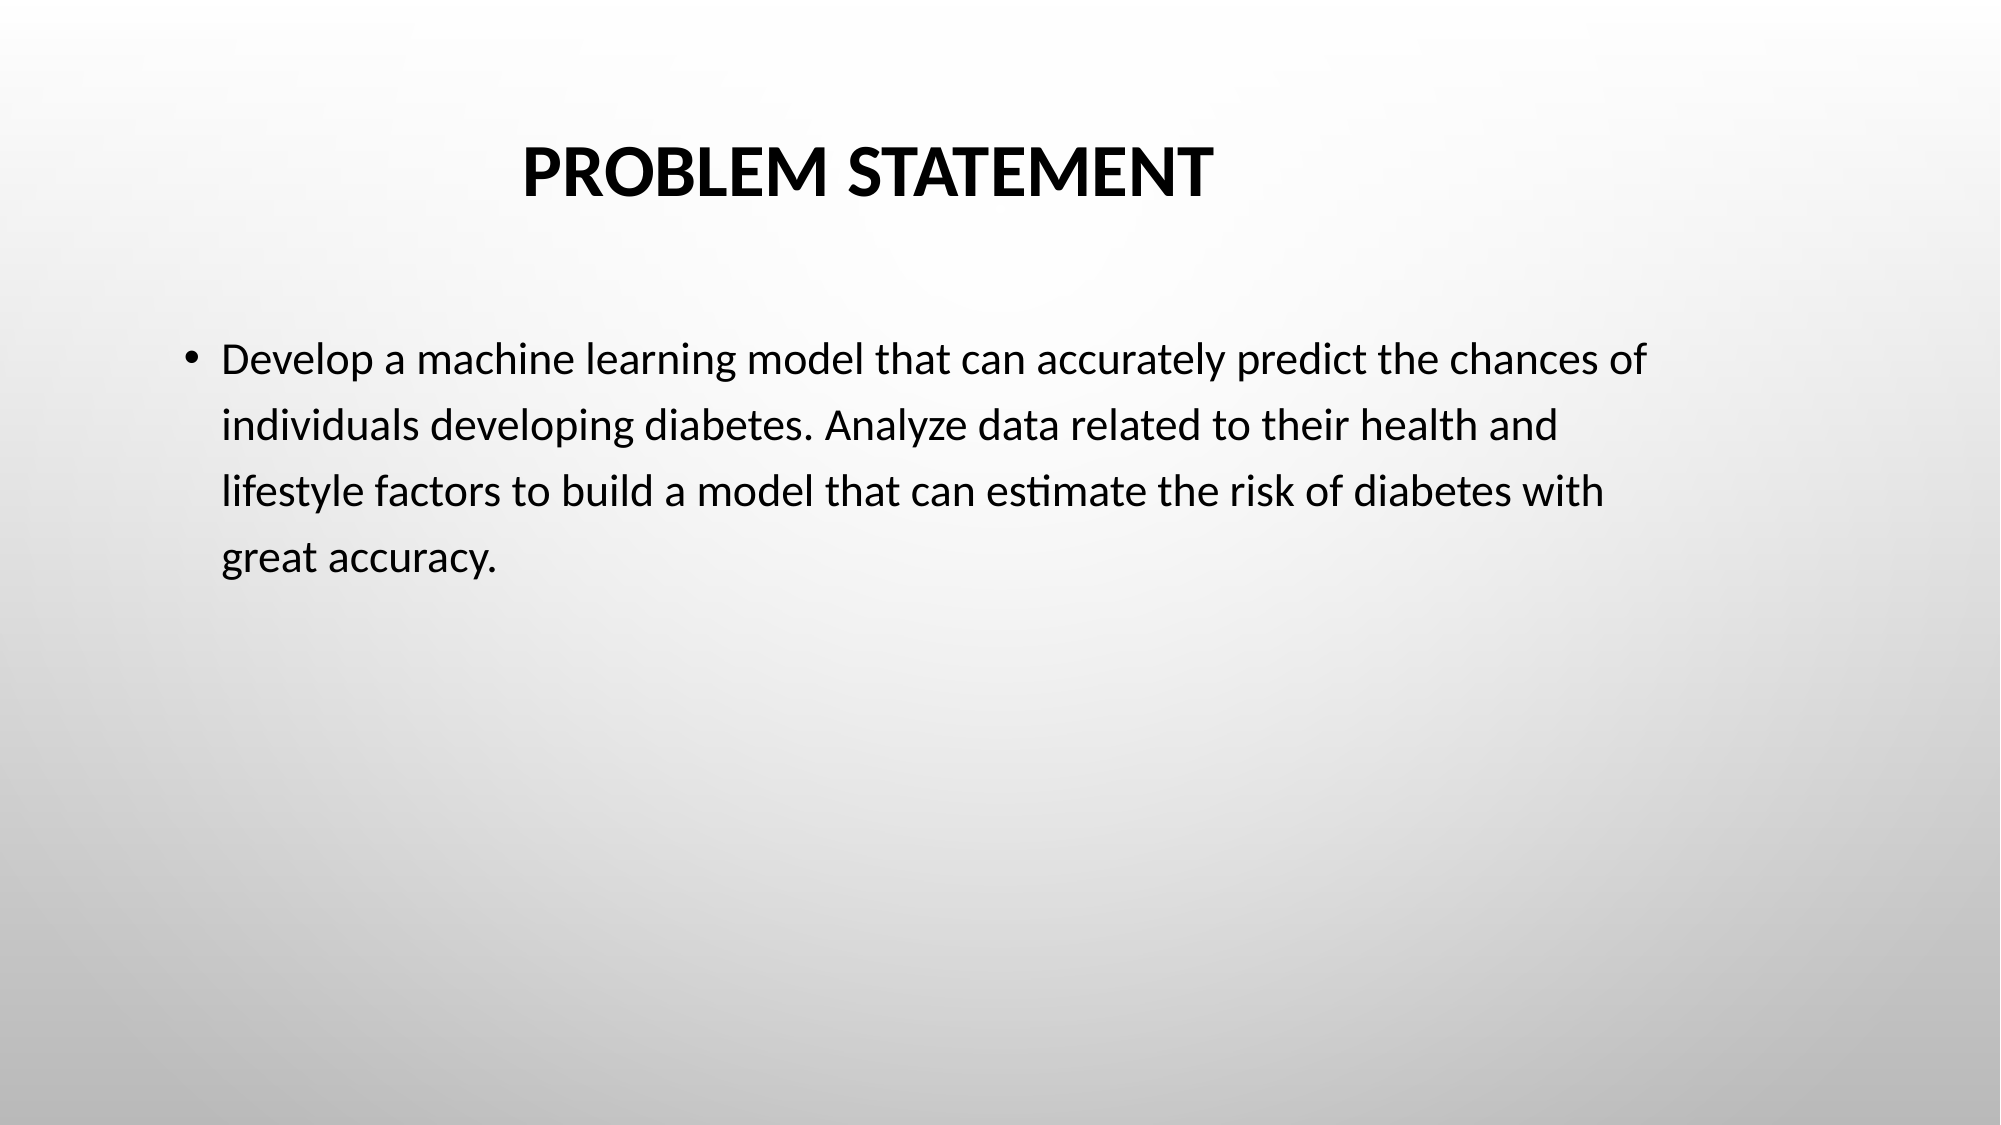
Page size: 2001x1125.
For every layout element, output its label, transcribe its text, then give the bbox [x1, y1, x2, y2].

title Problem Statement [168, 48, 1569, 296]
list Develop a machine learning model that can accurately predict the chances of individuals developing diabetes. Analyze data related to their health and lifestyle factors to build a model that can estimate the risk of diabetes with great accuracy. [168, 310, 1719, 887]
picture [0, 0, 2000, 1125]
